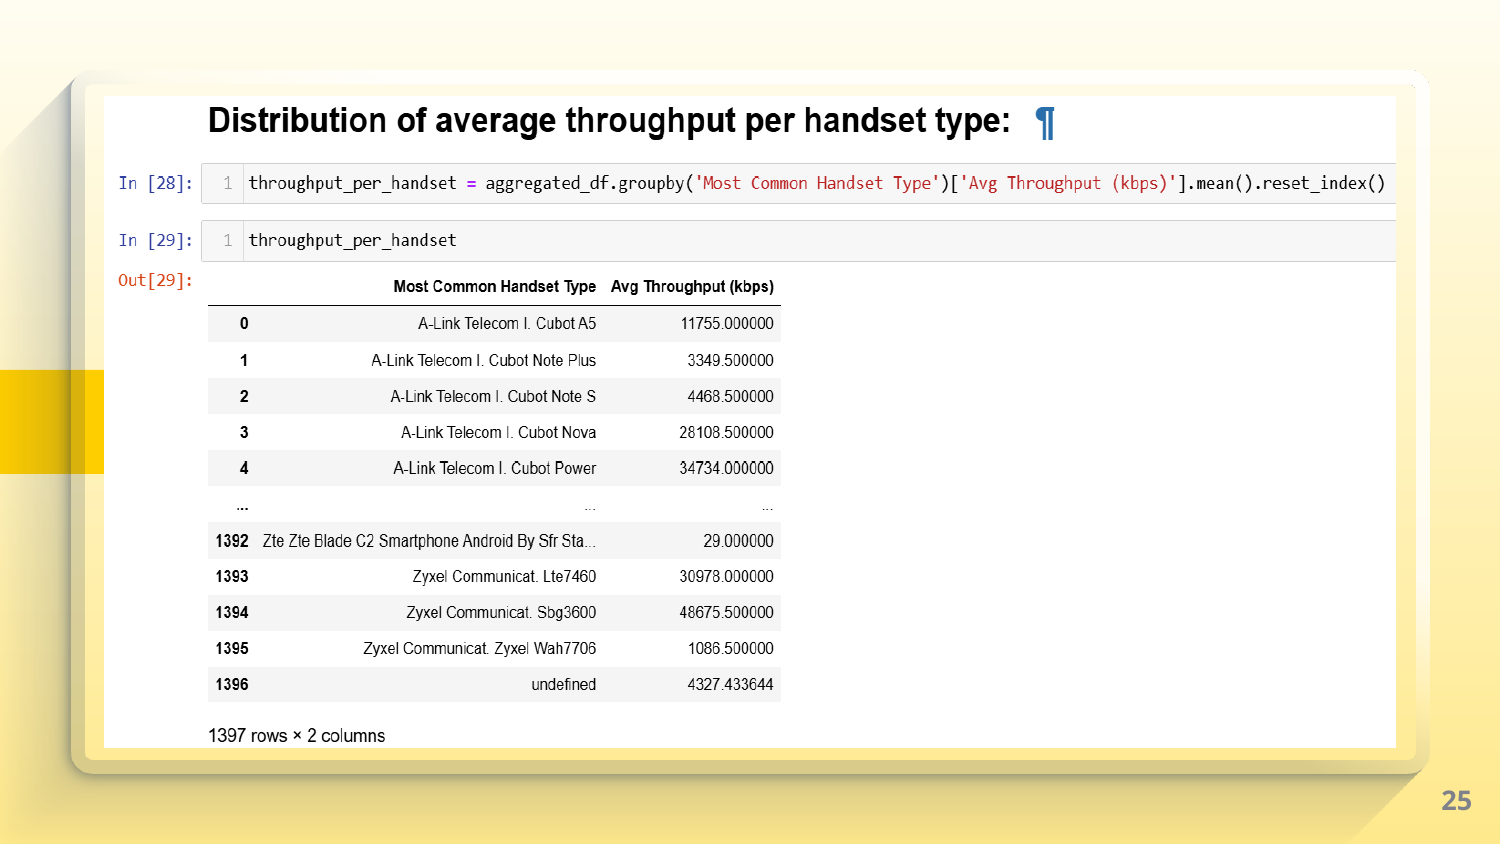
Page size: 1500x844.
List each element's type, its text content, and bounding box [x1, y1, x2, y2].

slide_number 25 [1414, 759, 1500, 844]
picture [0, 0, 1500, 844]
